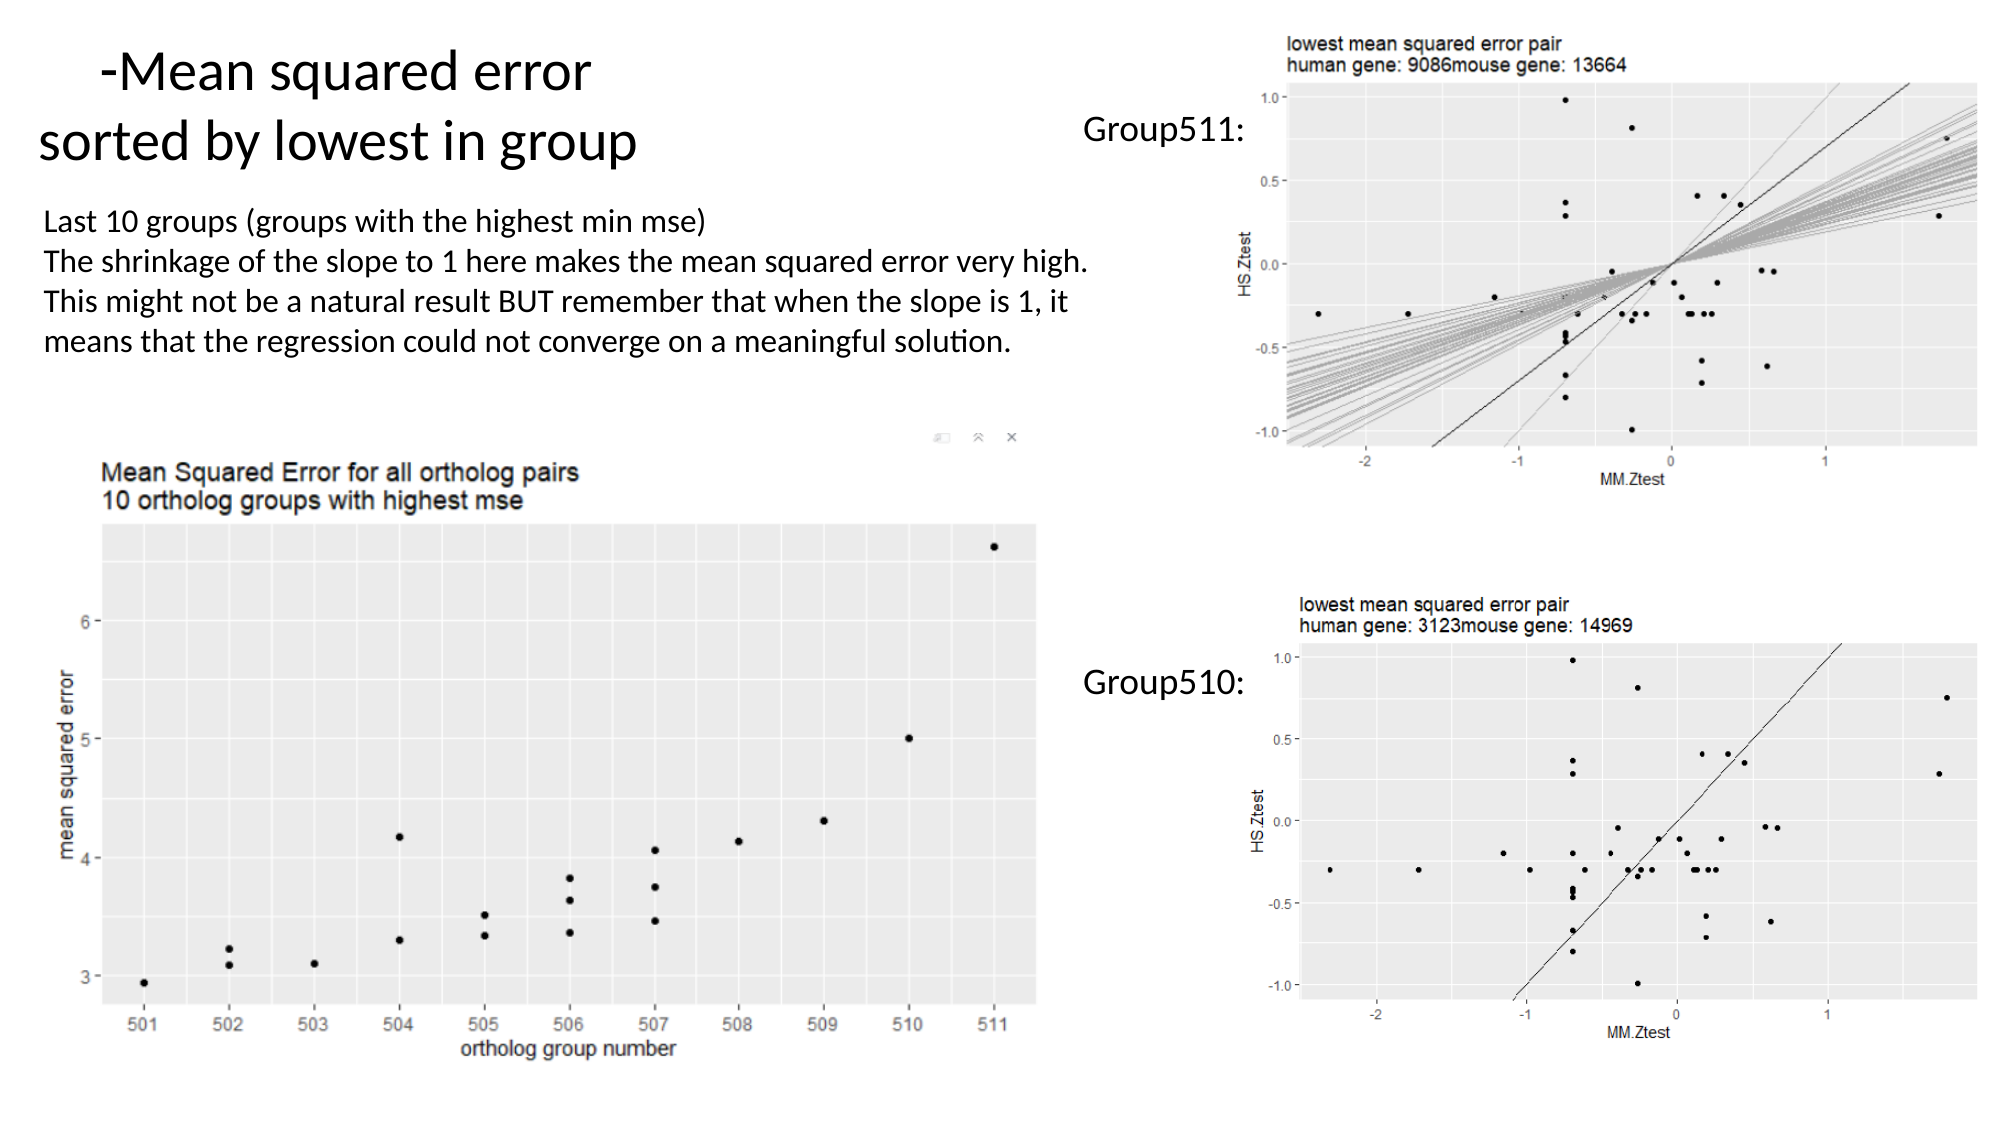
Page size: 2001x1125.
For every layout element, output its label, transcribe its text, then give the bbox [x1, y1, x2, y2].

text_box Last 10 groups (groups with the highest min mse) The shrinkage of the slope to 1 here makes the mean squared error very high. This might not be a natural result BUT remember that when the slope is 1, it means that the regression could not converge on a meaningful solution. [28, 191, 1178, 367]
picture [41, 433, 1048, 1076]
picture [1235, 588, 1984, 1051]
text_box Mean squared error- sorted by lowest in group [23, 24, 654, 180]
text_box Group510: [1068, 649, 1235, 710]
text_box Group511: [1068, 96, 1224, 157]
picture [1224, 25, 1984, 495]
